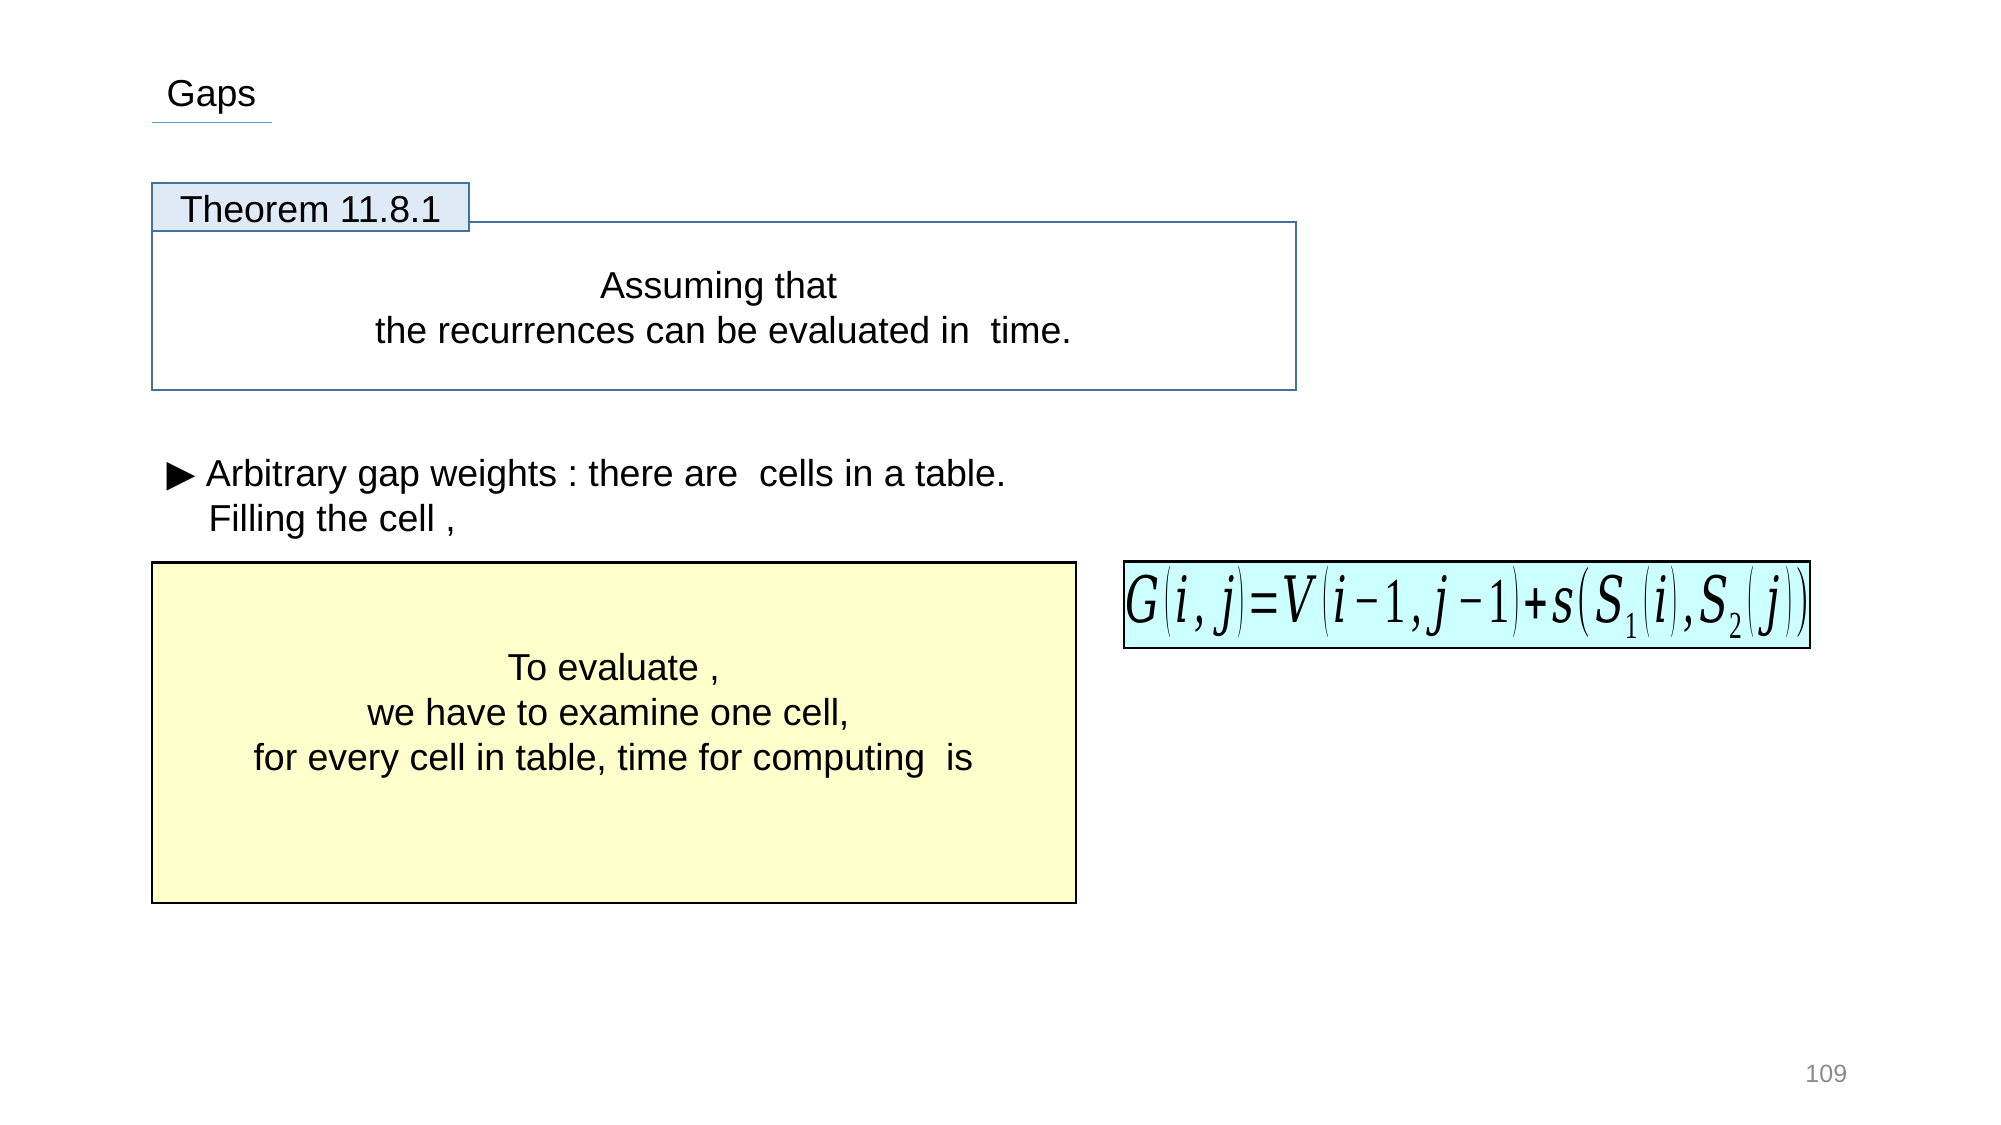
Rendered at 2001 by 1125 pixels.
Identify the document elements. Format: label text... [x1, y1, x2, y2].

text_box Theorem 11.8.1 [151, 182, 470, 232]
text_box Gaps [151, 61, 1253, 122]
slide_number 109 [1412, 1042, 1863, 1103]
